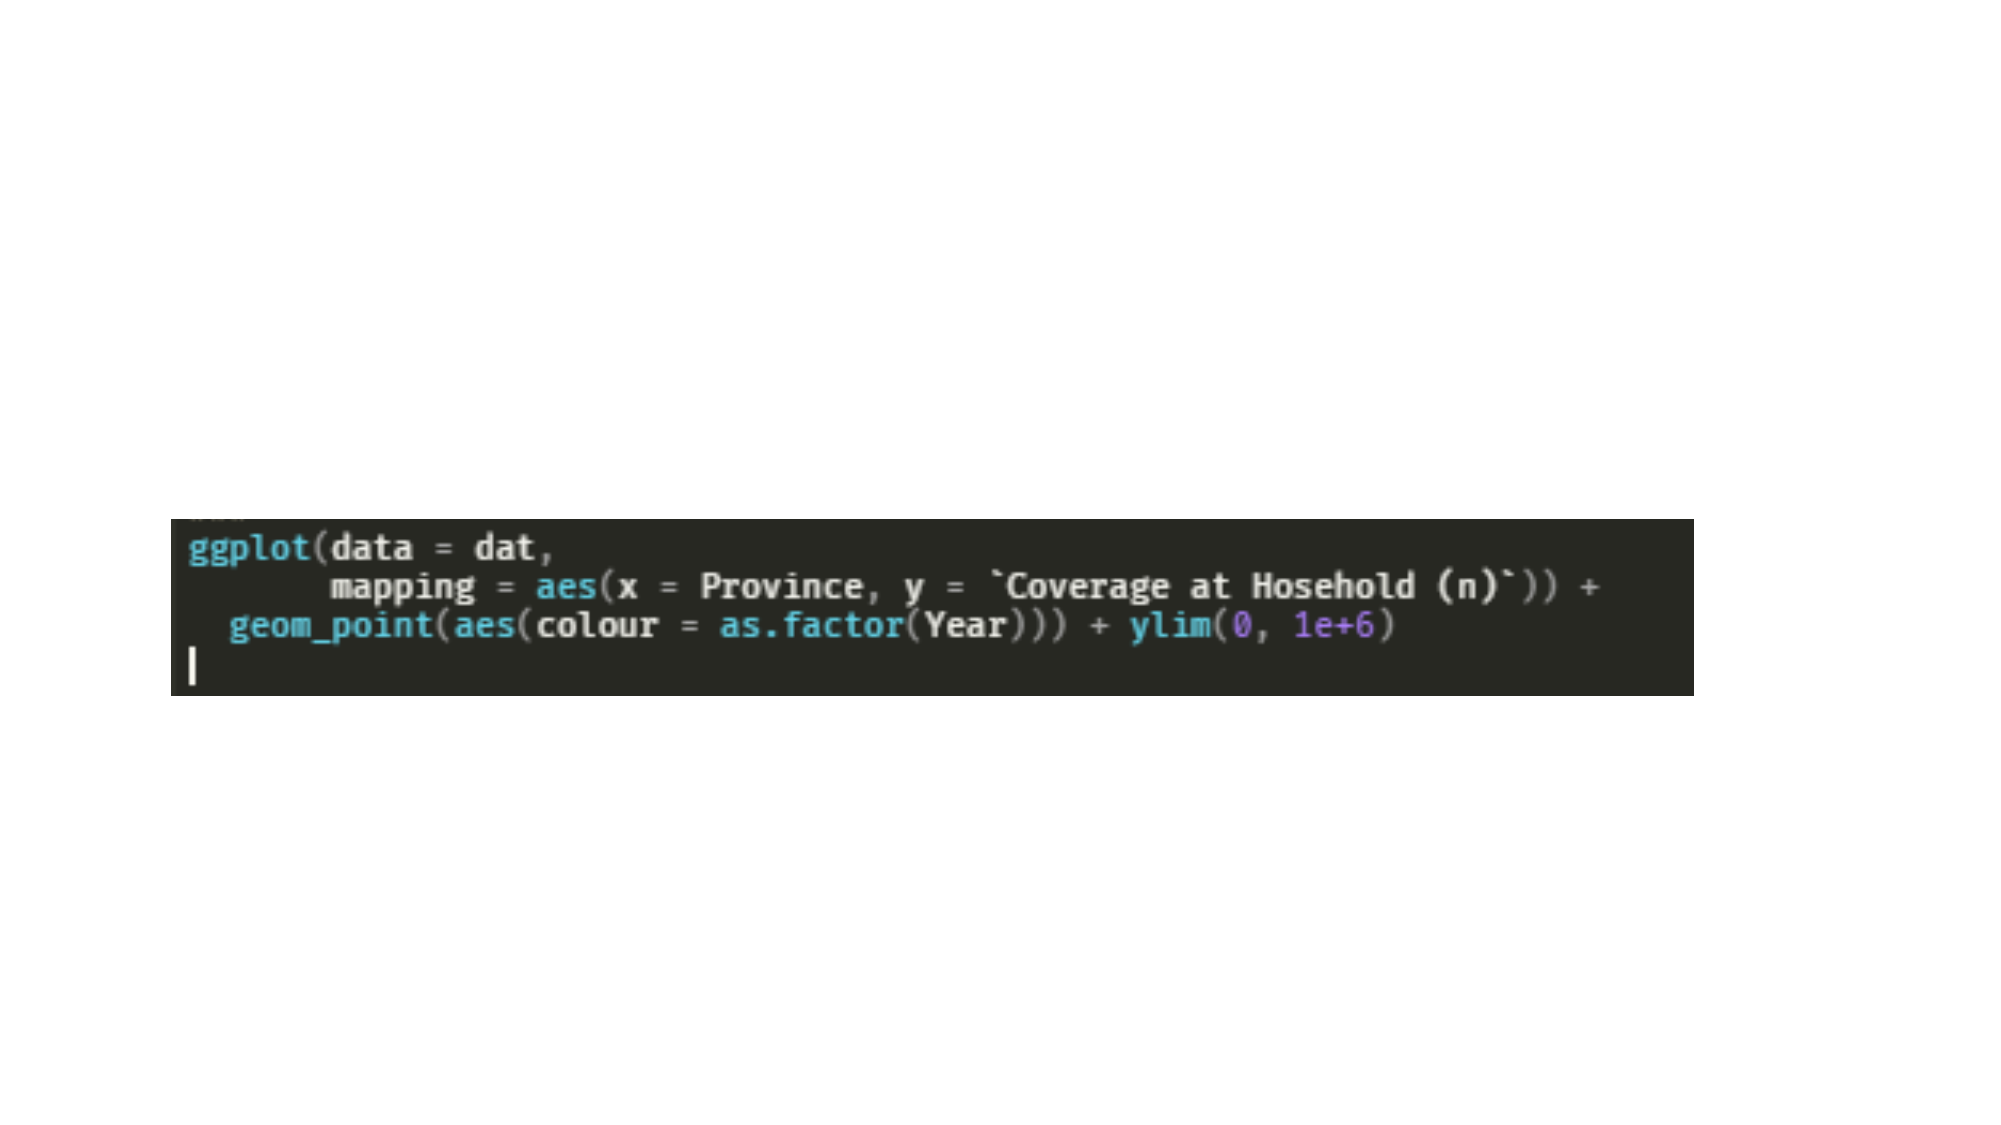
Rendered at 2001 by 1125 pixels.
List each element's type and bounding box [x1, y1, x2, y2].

picture [171, 519, 1694, 696]
